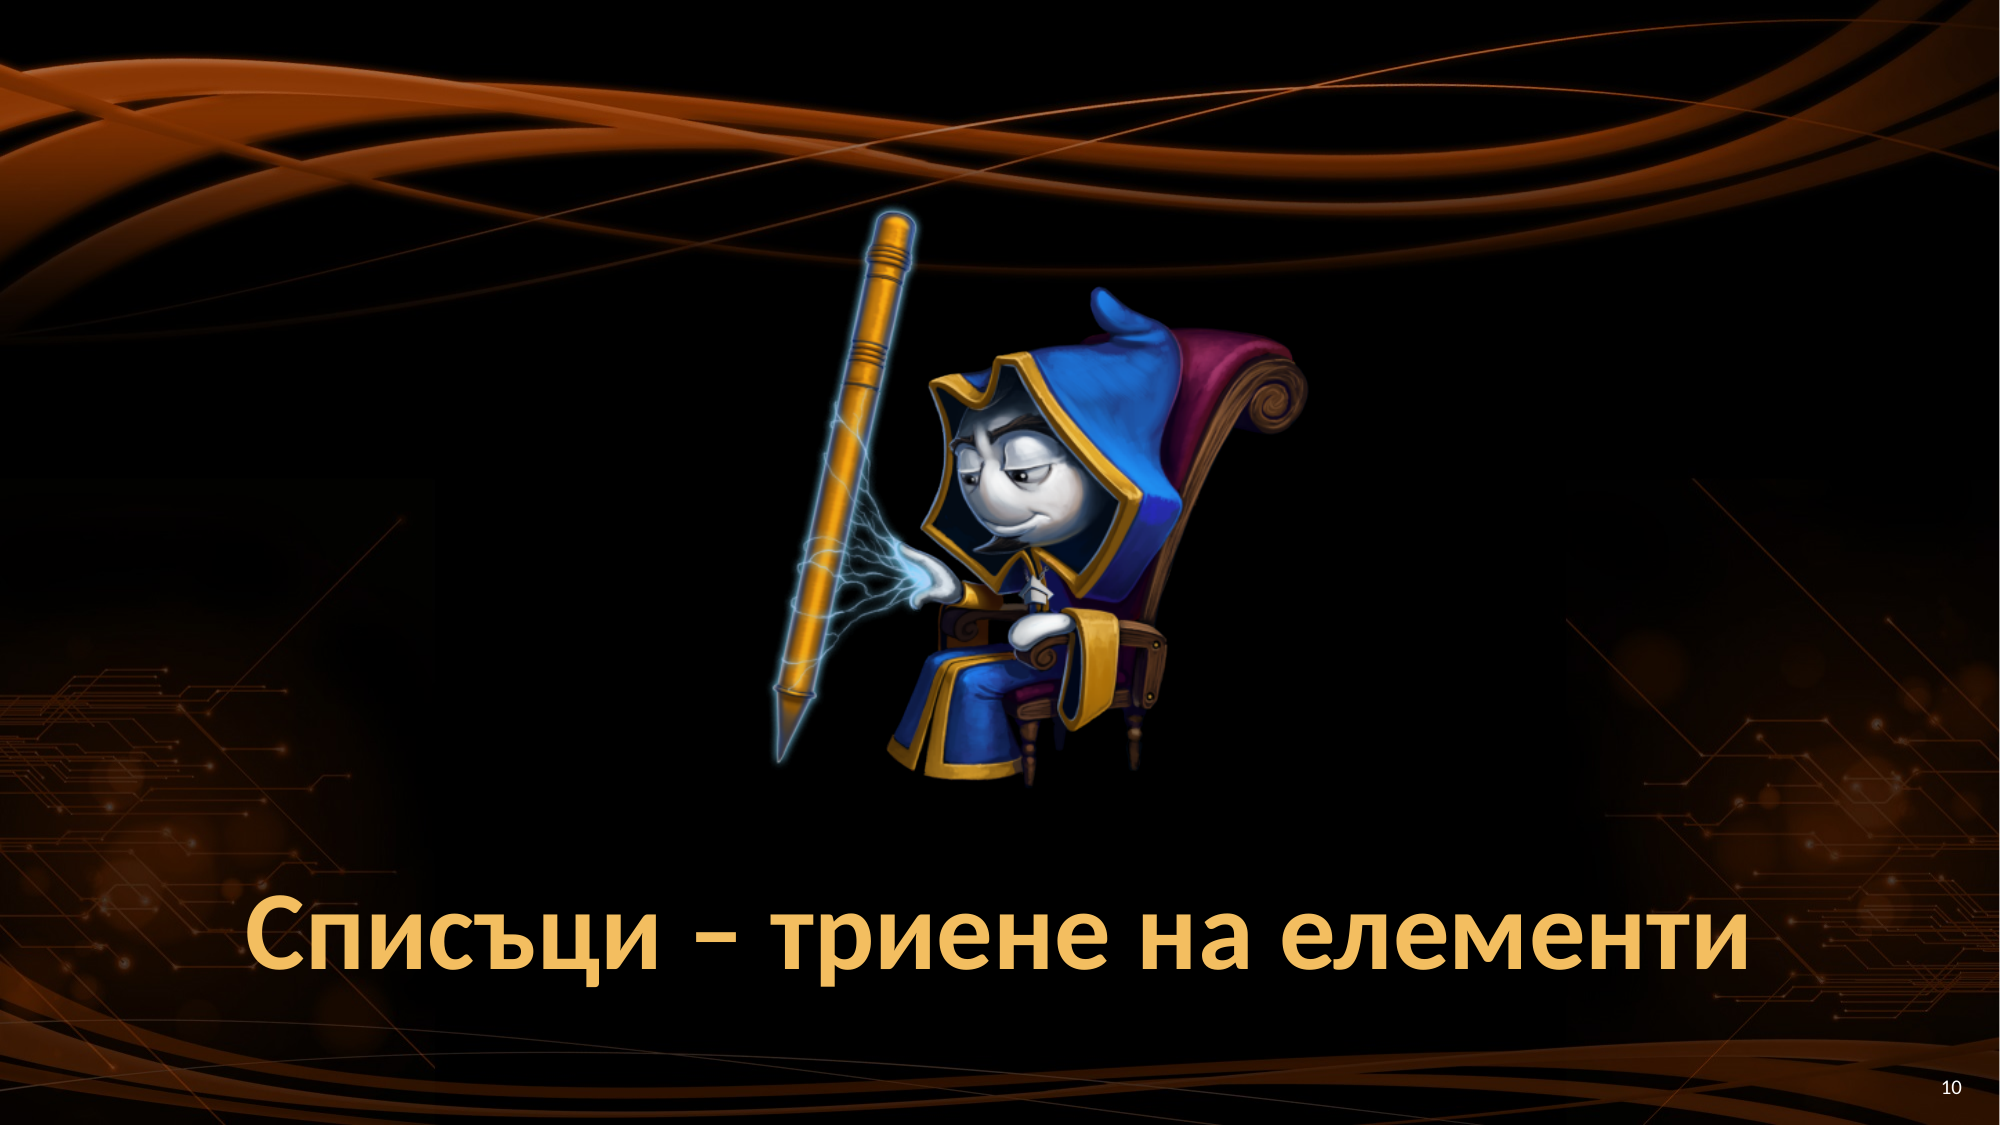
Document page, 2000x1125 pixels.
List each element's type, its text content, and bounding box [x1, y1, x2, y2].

picture [0, 0, 2000, 1125]
title Списъци – триене на елементи [149, 865, 1850, 1000]
text_box 10 [1897, 1070, 1968, 1103]
